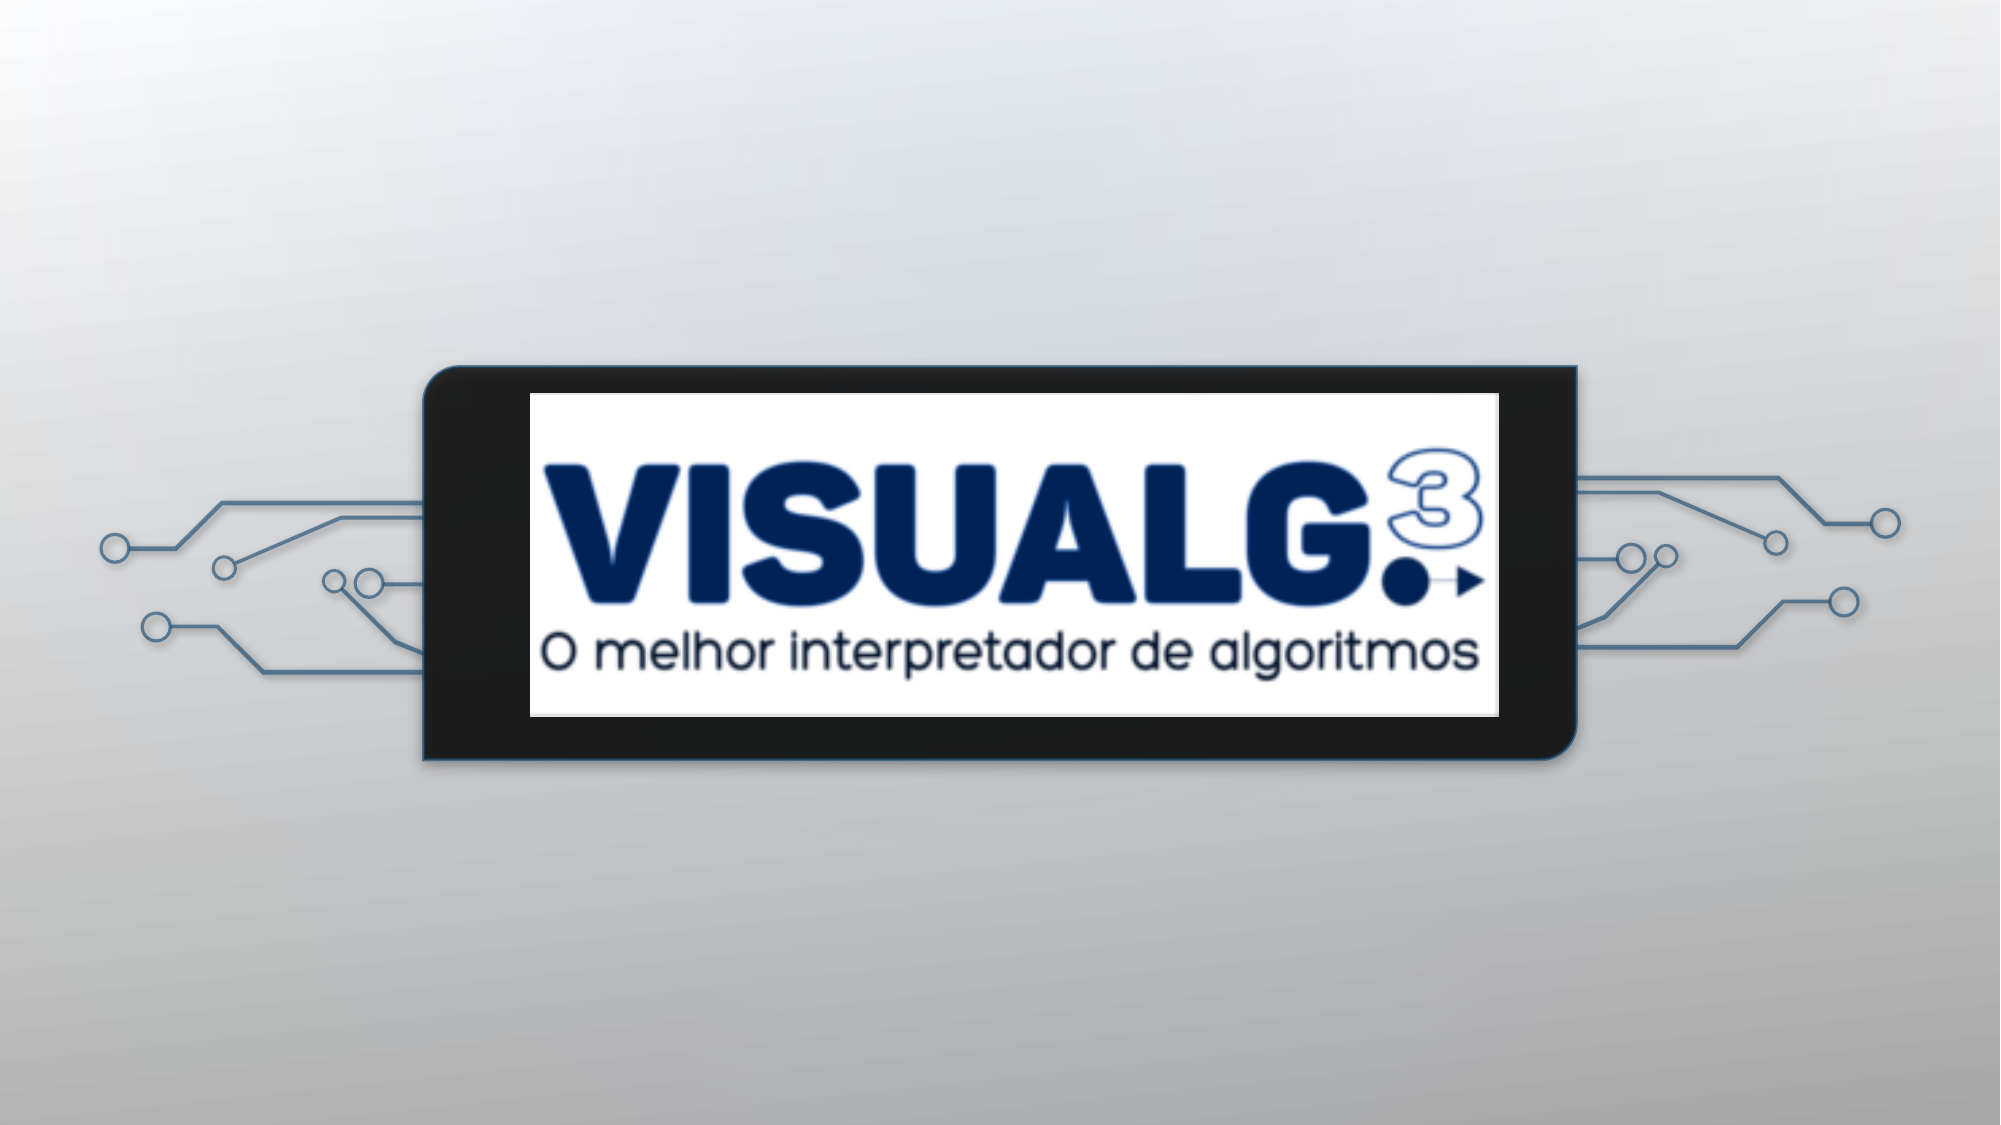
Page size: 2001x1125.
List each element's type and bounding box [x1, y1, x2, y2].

text_box [0, 0, 2000, 1125]
text_box [1500, 475, 1902, 675]
picture [530, 393, 1500, 718]
text_box [99, 475, 530, 675]
